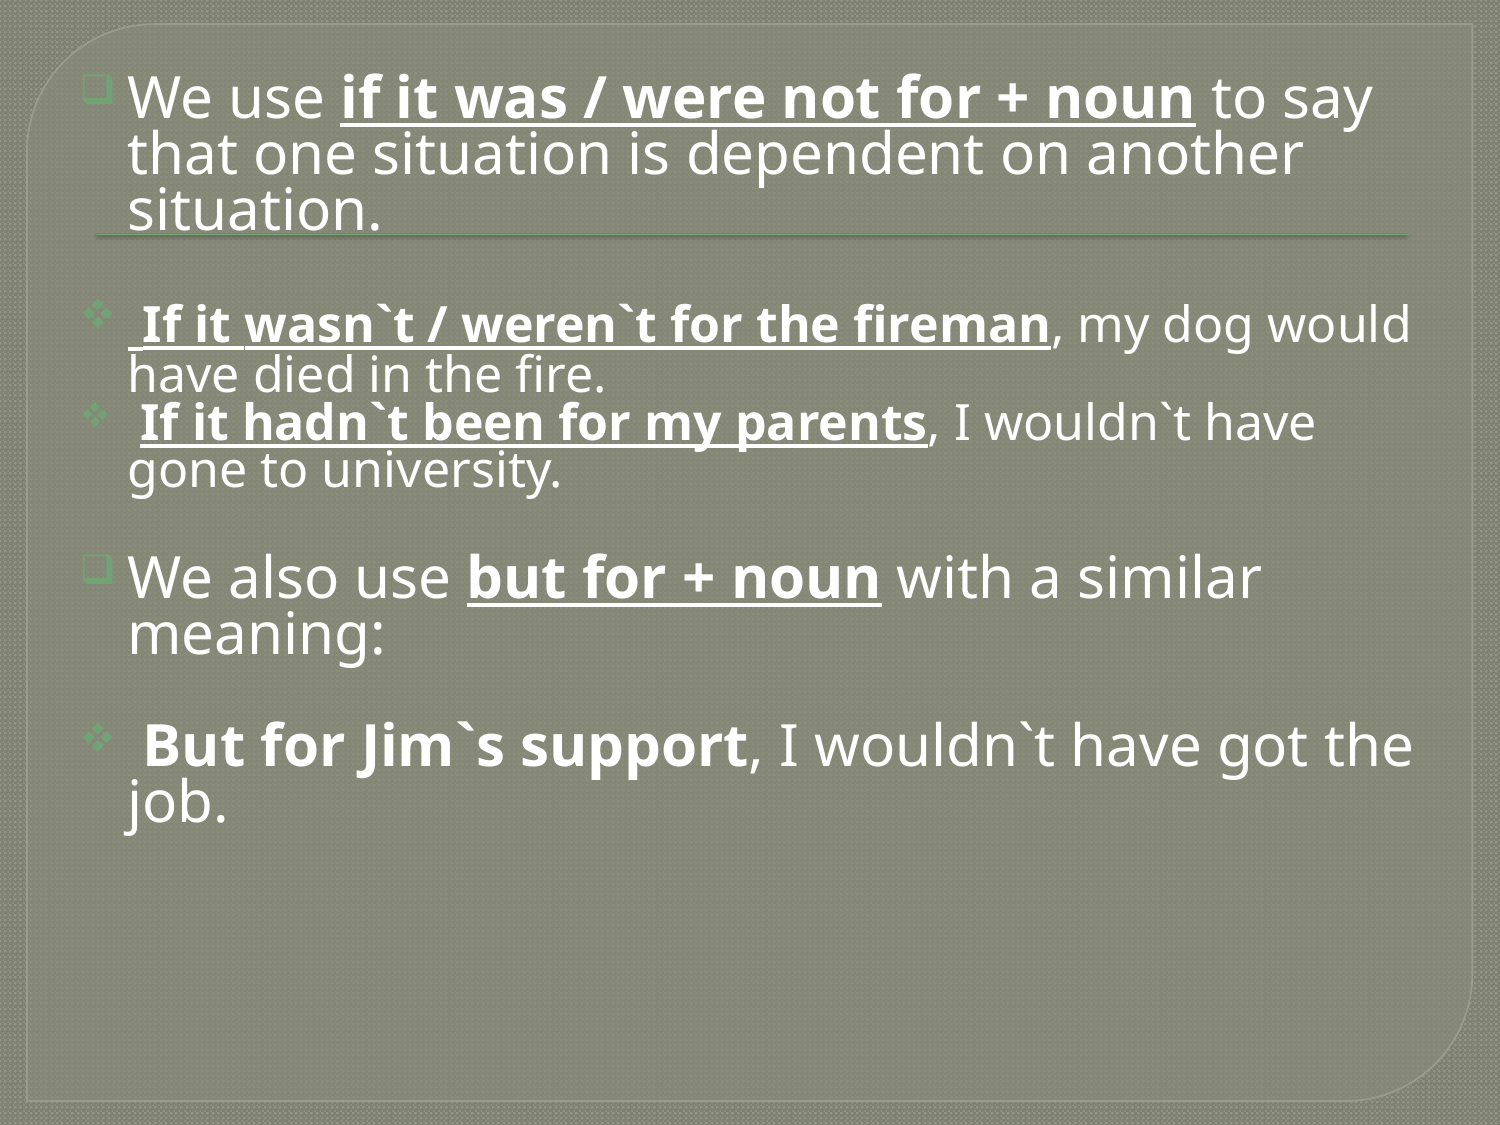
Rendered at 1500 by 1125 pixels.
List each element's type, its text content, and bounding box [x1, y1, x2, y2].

list We use if it was / were not for + noun to say that one situation is dependent on another situation. If it wasn`t / weren`t for the fireman, my dog would have died in the fire. If it hadn`t been for my parents, I wouldn`t have gone to university. We also use but for + noun with a similar meaning: But for Jim`s support, I wouldn`t have got the job. [64, 66, 1451, 1000]
